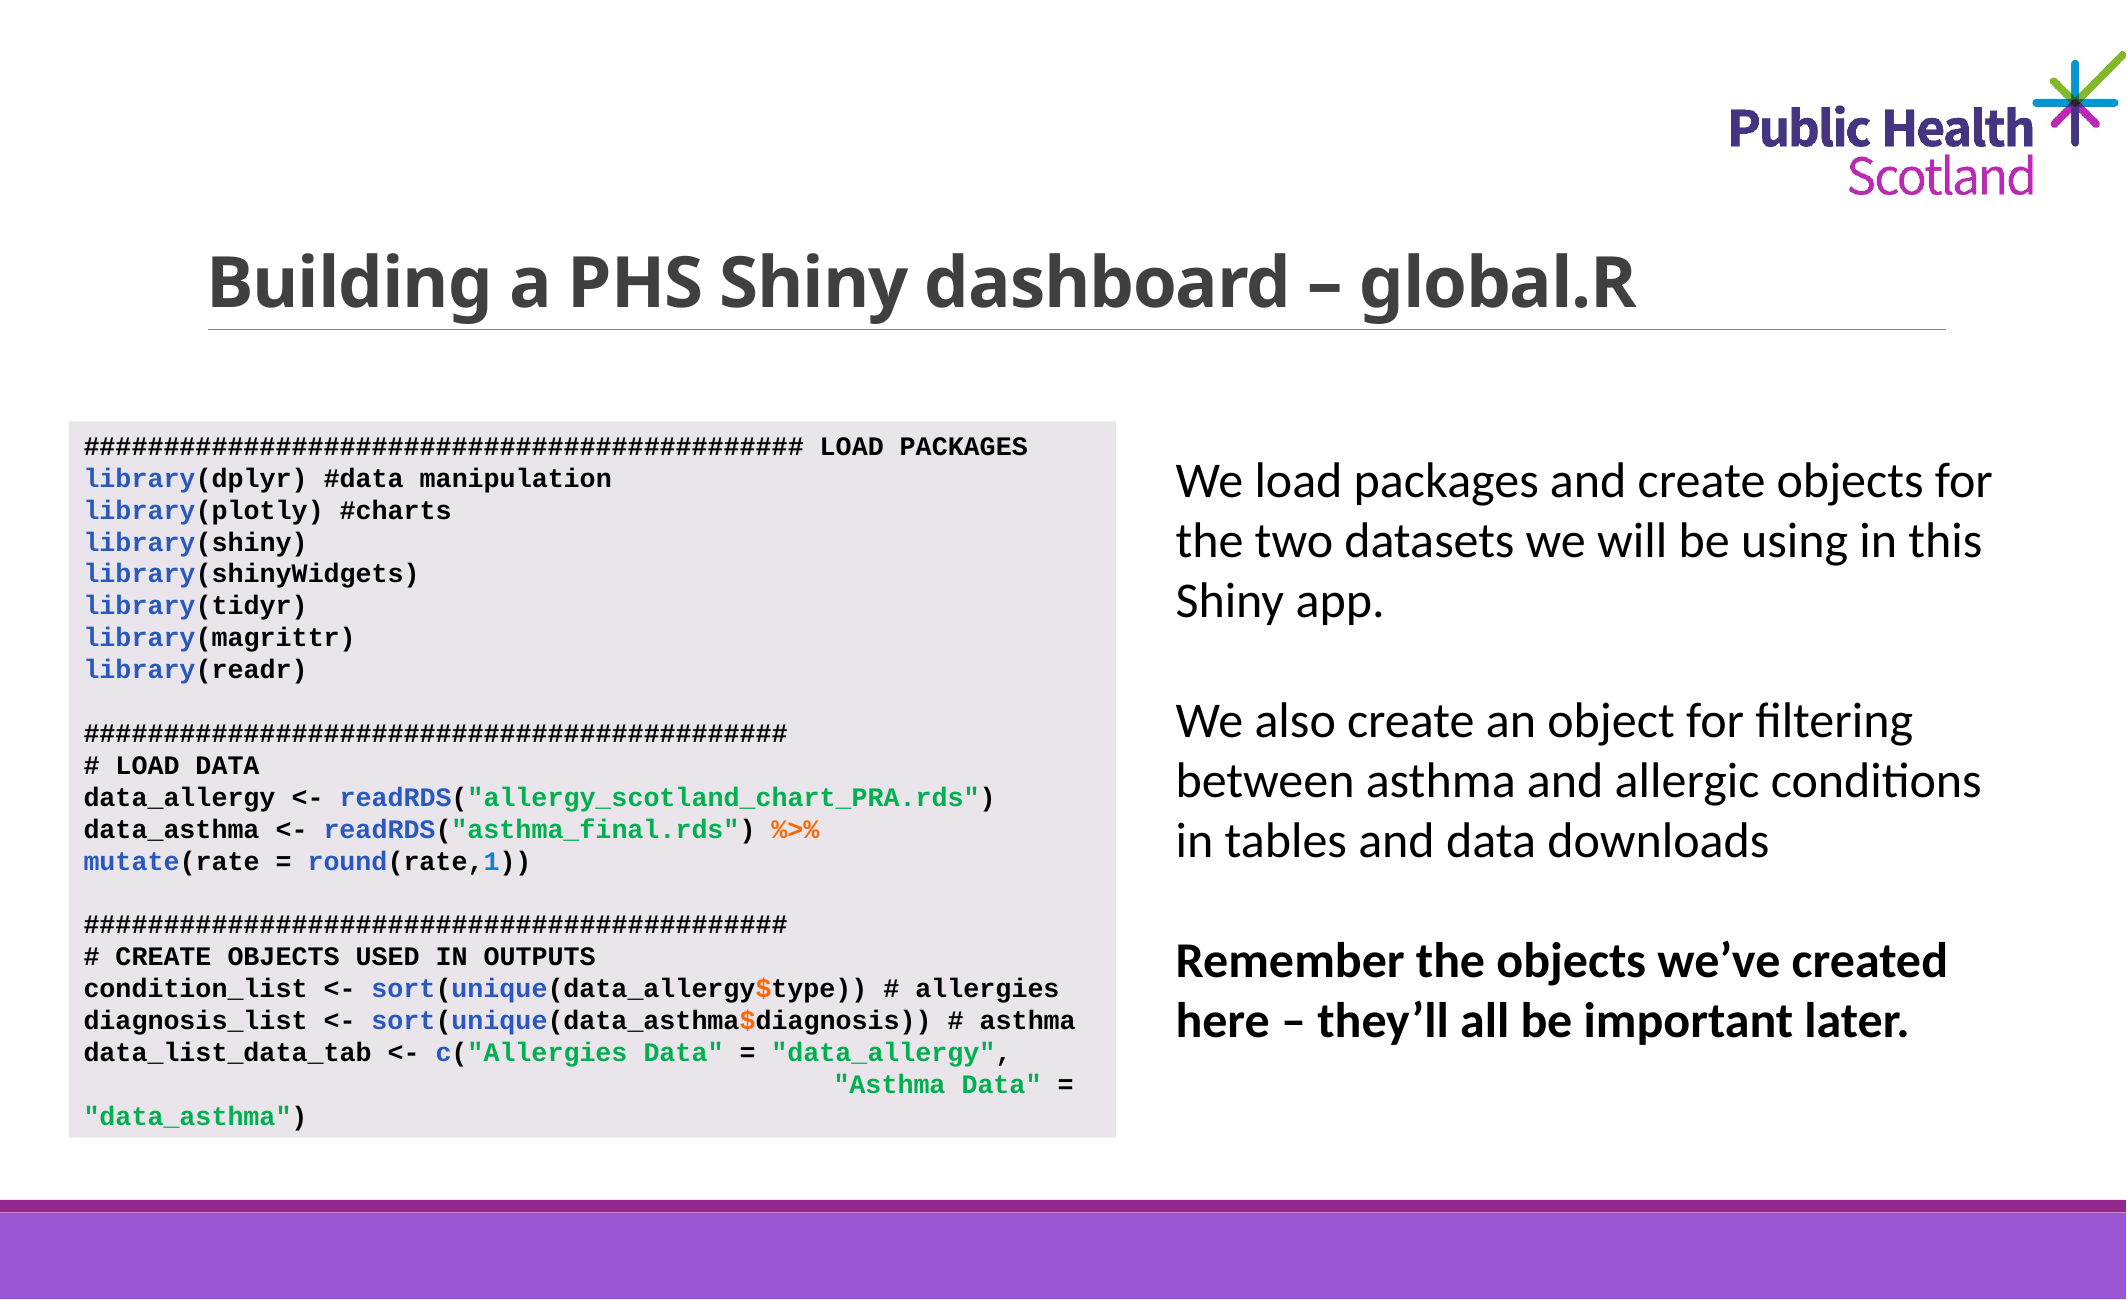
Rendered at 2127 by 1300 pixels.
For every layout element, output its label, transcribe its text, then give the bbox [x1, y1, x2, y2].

text_box We load packages and create objects for the two datasets we will be using in this Shiny app. We also create an object for filtering between asthma and allergic conditions in tables and data downloads Remember the objects we’ve created here – they’ll all be important later. [1160, 440, 2035, 1056]
title Building a PHS Shiny dashboard – global.R [191, 54, 1946, 330]
picture [1730, 51, 2126, 195]
text_box ############################################# LOAD PACKAGES library(dplyr) #data manipulation library(plotly) #charts library(shiny) library(shinyWidgets) library(tidyr) library(magrittr) library(readr) ############################################ # LOAD DATA data_allergy <- readRDS("allergy_scotland_chart_PRA.rds") data_asthma <- readRDS("asthma_final.rds") %>% mutate(rate = round(rate,1)) ############################################ # CREATE OBJECTS USED IN OUTPUTS condition_list <- sort(unique(data_allergy$type)) # allergies diagnosis_list <- sort(unique(data_asthma$diagnosis)) # asthma data_list_data_tab <- c("Allergies Data" = "data_allergy", "Asthma Data" = "data_asthma") [68, 421, 1117, 1138]
